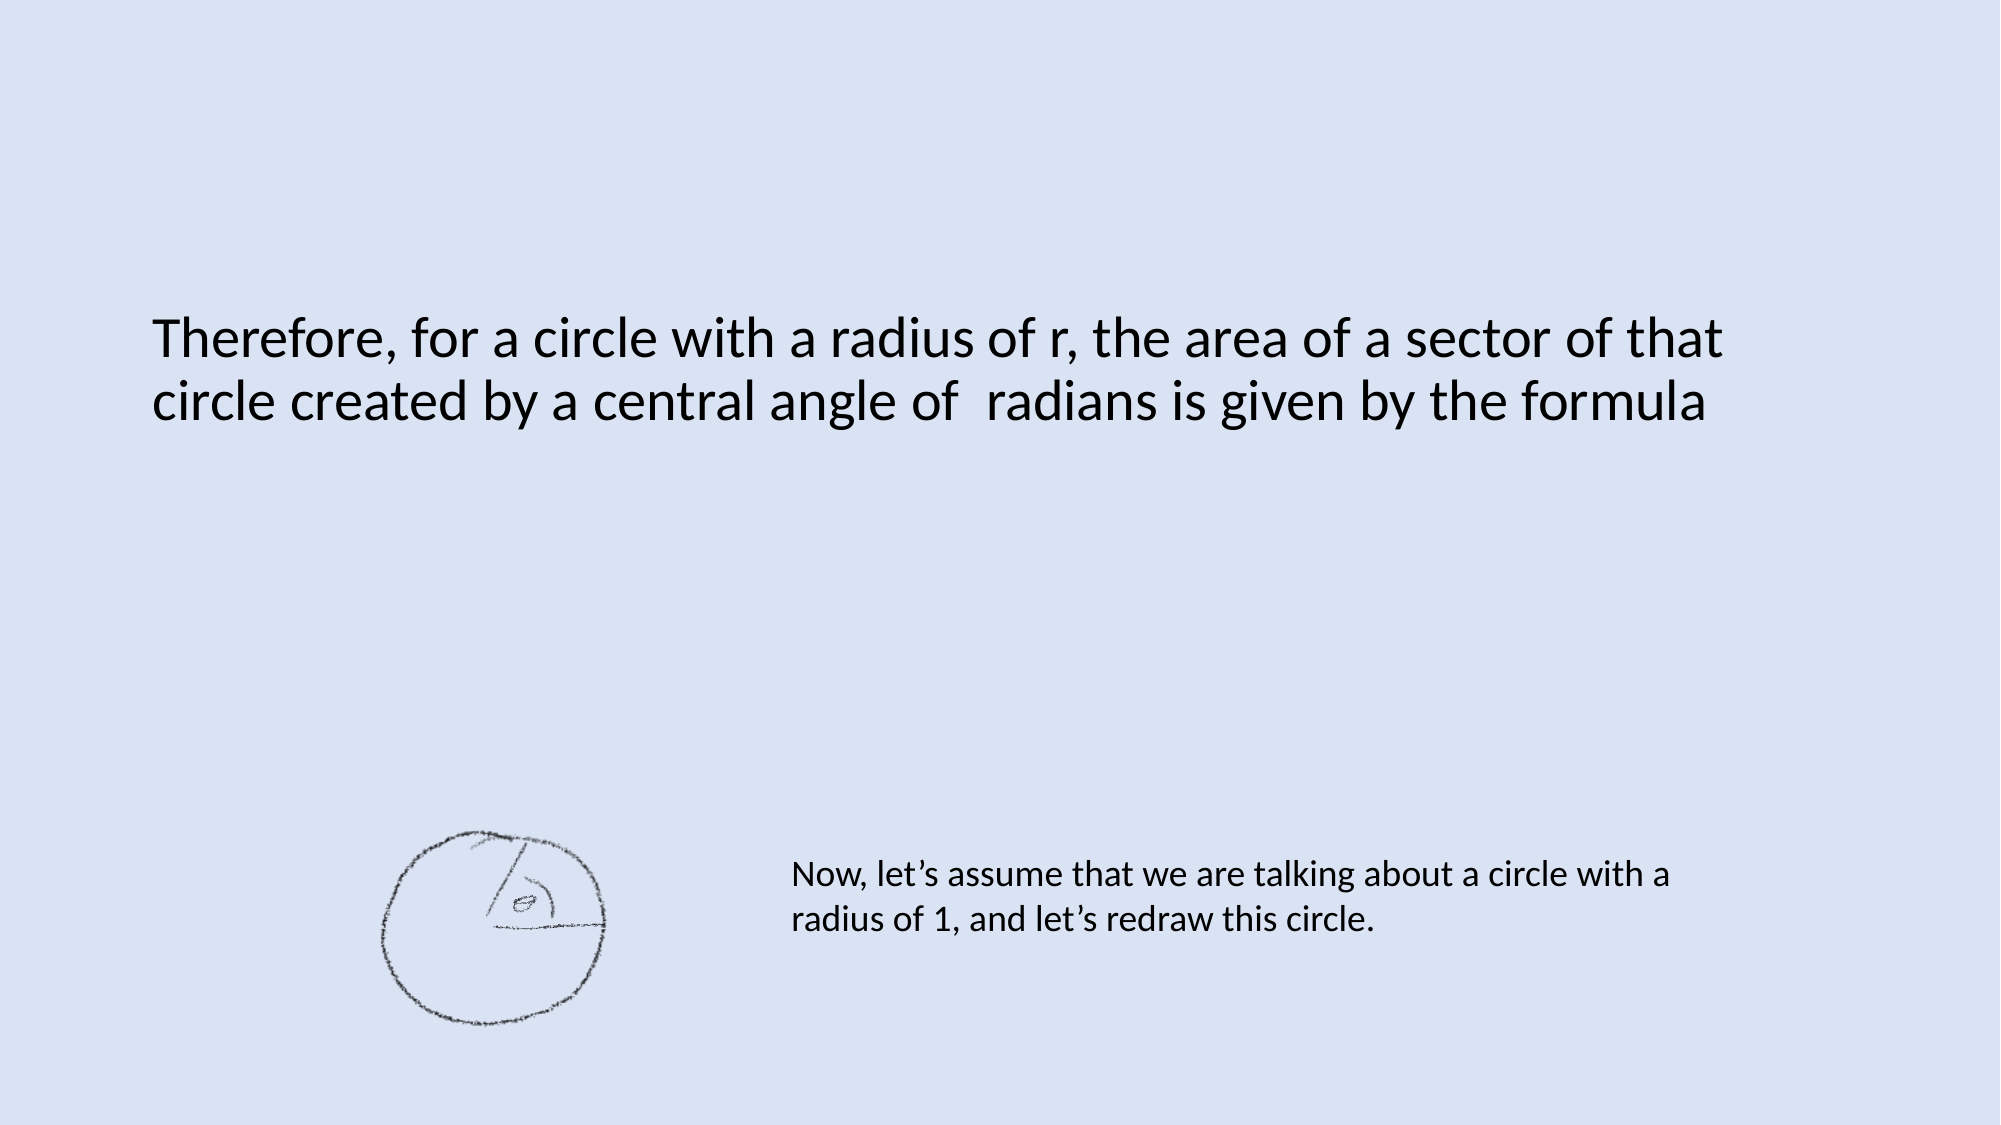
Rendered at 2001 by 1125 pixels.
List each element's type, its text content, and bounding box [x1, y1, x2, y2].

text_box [482, 830, 614, 931]
text_box Now, let’s assume that we are talking about a circle with a radius of 1, and let’s redraw this circle. [776, 841, 1692, 947]
picture [374, 798, 617, 1058]
